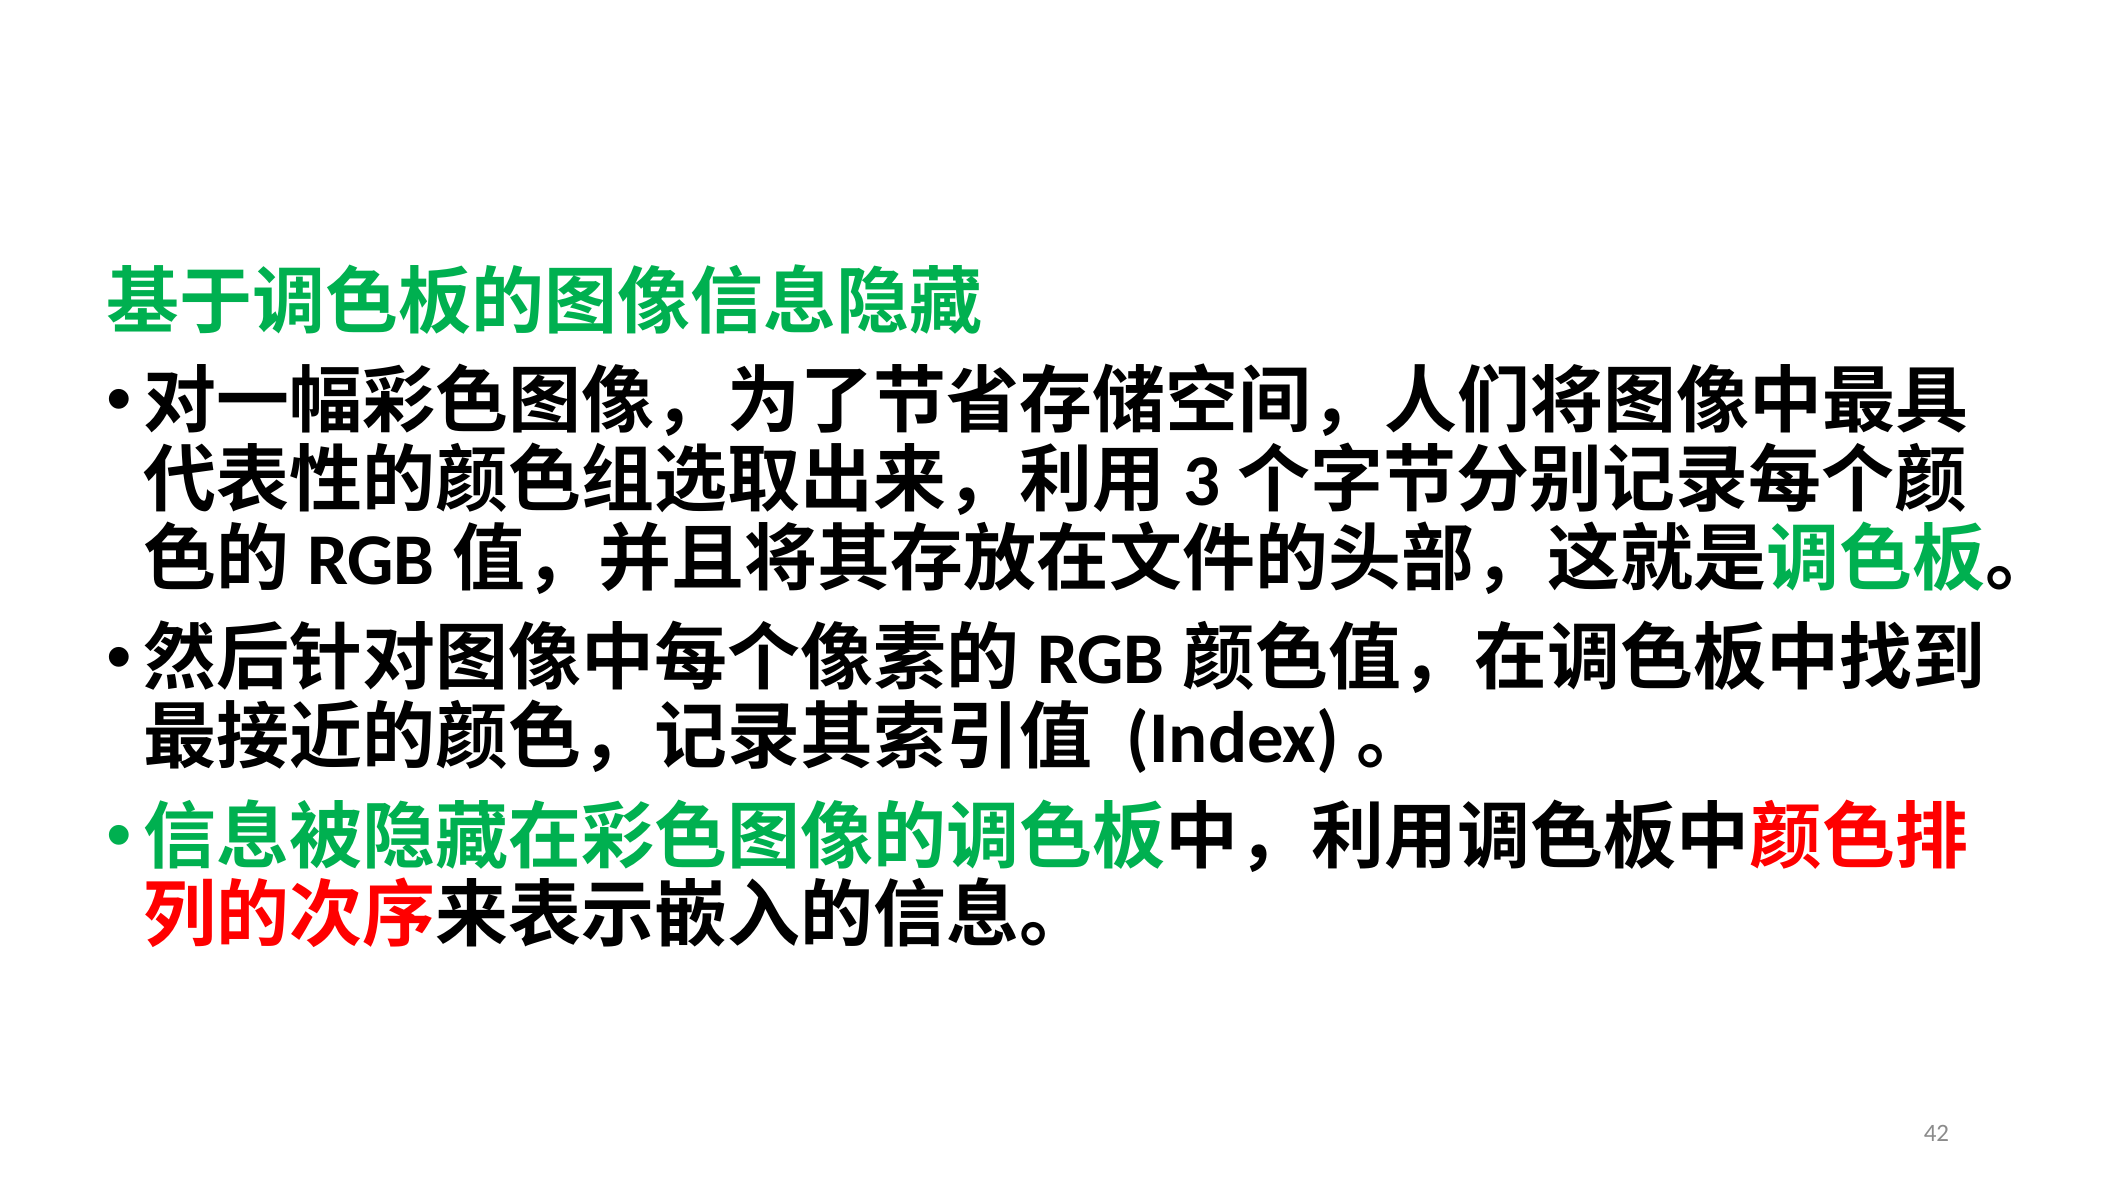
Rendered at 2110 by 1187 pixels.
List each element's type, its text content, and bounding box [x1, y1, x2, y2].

slide_number 42 [1489, 1099, 1965, 1163]
list 基于调色板的图像信息隐藏 对一幅彩色图像，为了节省存储空间，人们将图像中最具代表性的颜色组选取出来，利用3个字节分别记录每个颜色的RGB值，并且将其存放在文件的头部，这就是调色板。 然后针对图像中每个像素的RGB颜色值，在调色板中找到最接近的颜色，记录其索引值 (Index)。 信息被隐藏在彩色图像的调色板中，利用调色板中颜色排列的次序来表示嵌入的信息。 [91, 256, 2019, 1079]
